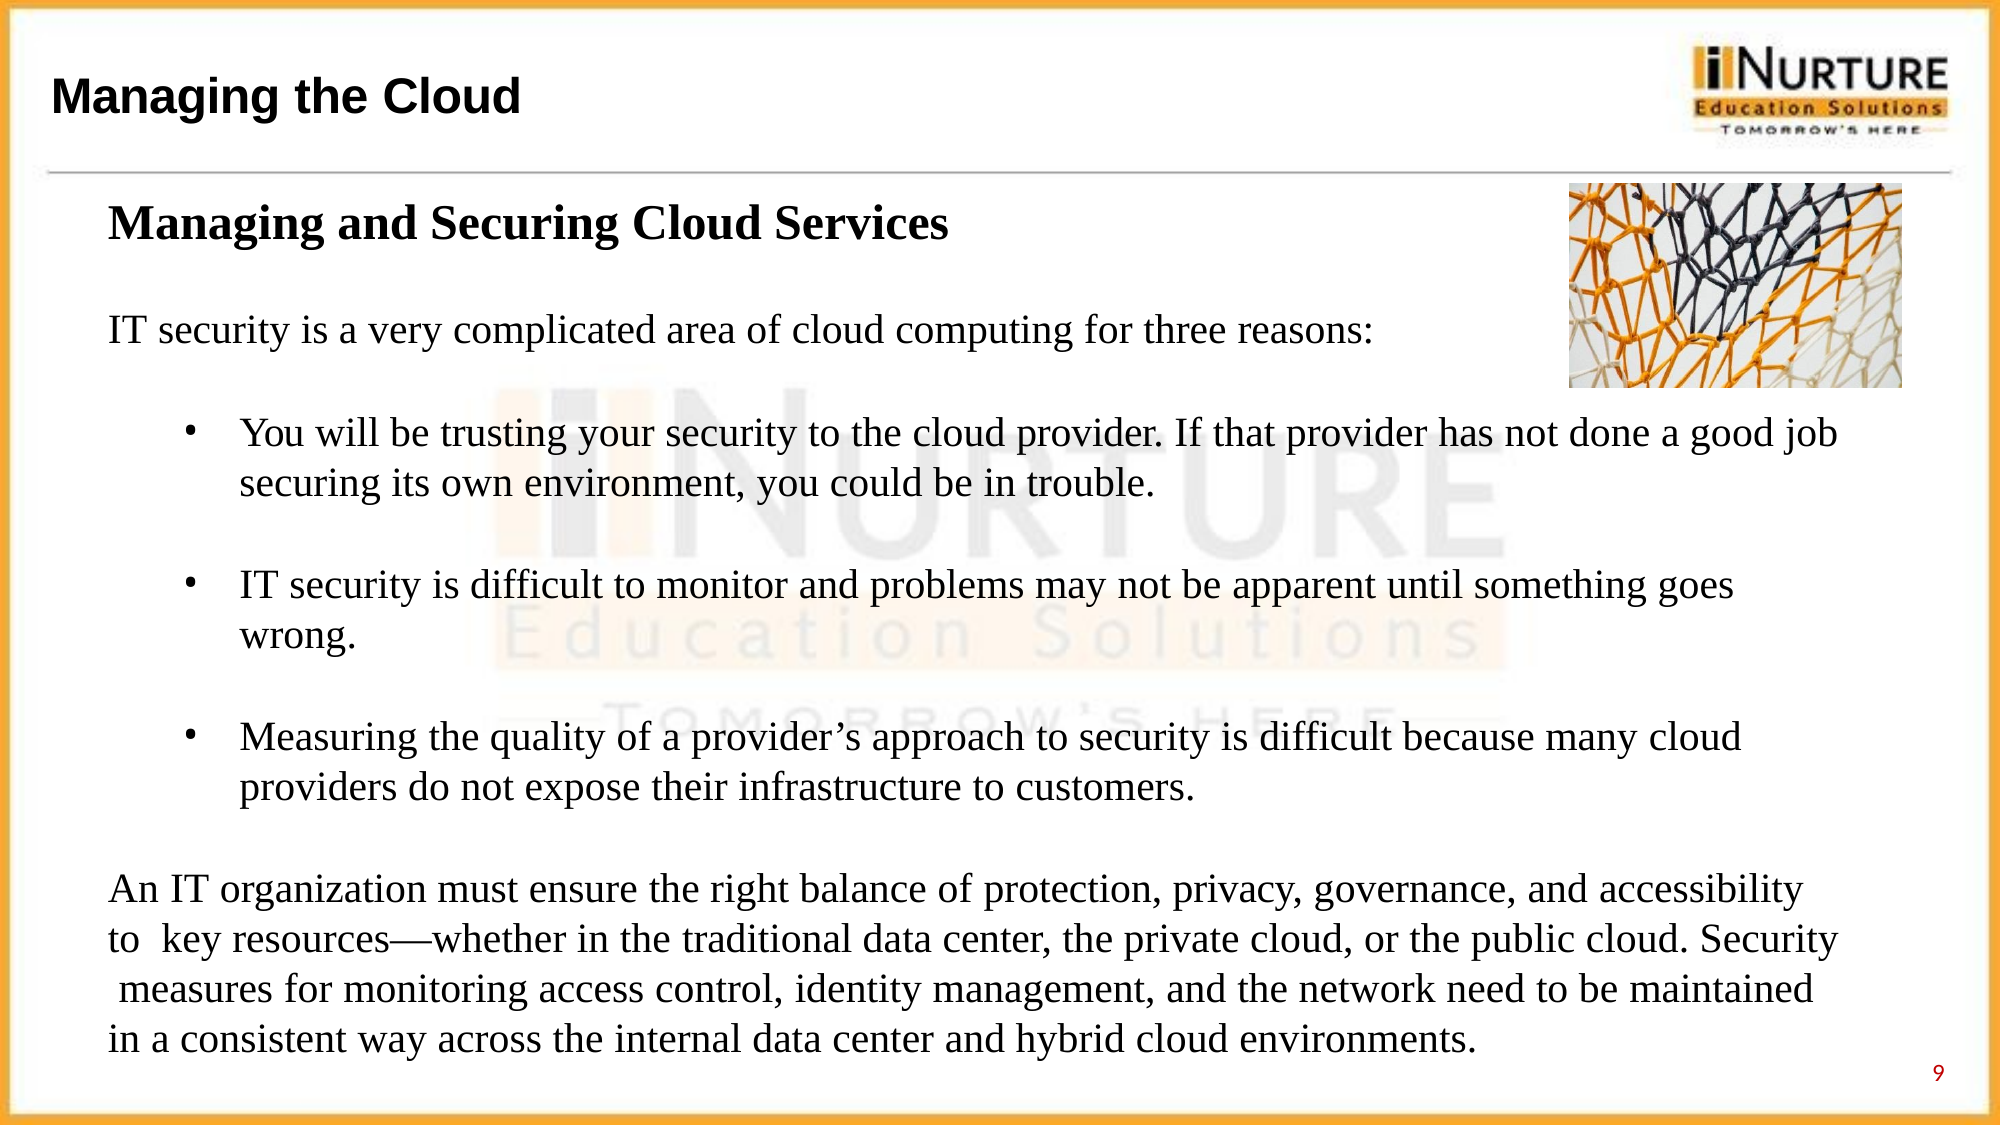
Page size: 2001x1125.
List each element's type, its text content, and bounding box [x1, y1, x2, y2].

text_box Managing and Securing Cloud Services IT security is a very complicated area of cloud computing for three reasons: You will be trusting your security to the cloud provider. If that provider has not done a good job securing its own environment, you could be in trouble. IT security is difficult to monitor and problems may not be apparent until something goes wrong. Measuring the quality of a provider’s approach to security is difficult because many cloud providers do not expose their infrastructure to customers. An IT organization must ensure the right balance of protection, privacy, governance, and accessibility to key resources—whether in the traditional data center, the private cloud, or the public cloud. Security measures for monitoring access control, identity management, and the network need to be maintained in a consistent way across the internal data center and hybrid cloud environments. [105, 187, 1858, 1061]
picture [0, 0, 2000, 1125]
title Managing the Cloud [48, 61, 523, 251]
text_box 10 [1925, 1060, 1964, 1087]
